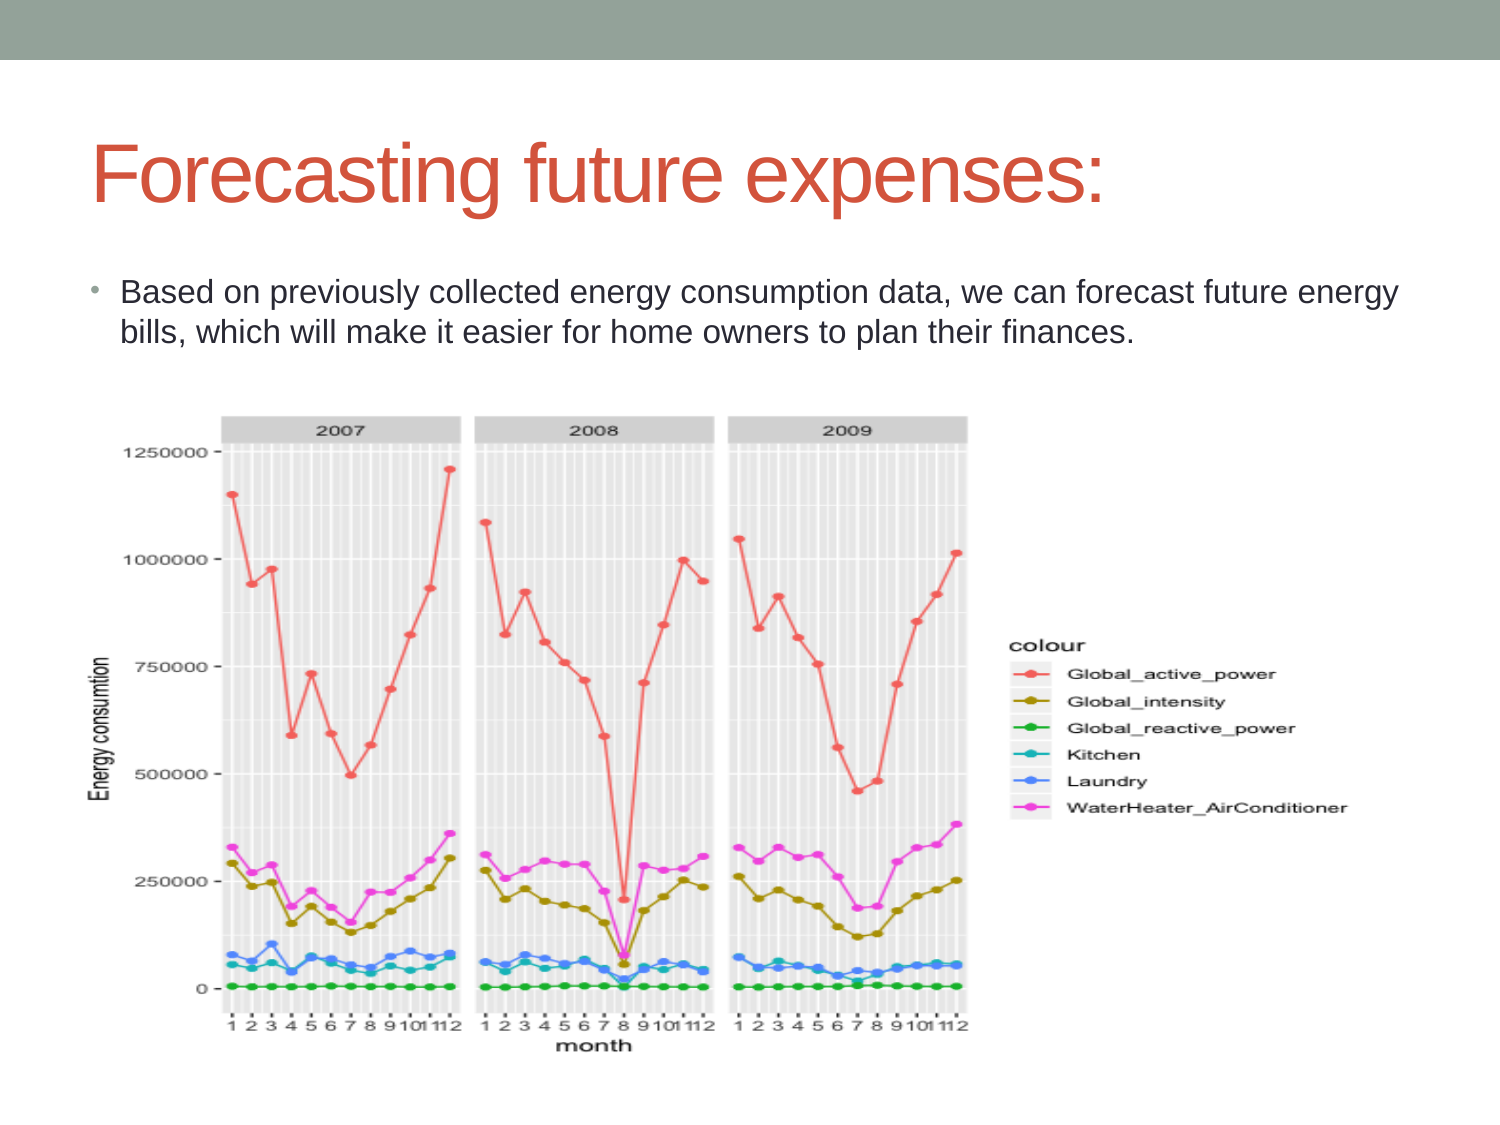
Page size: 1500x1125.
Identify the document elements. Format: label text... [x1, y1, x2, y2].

picture [74, 408, 1376, 1063]
title Forecasting future expenses: [75, 87, 1425, 250]
list Based on previously collected energy consumption data, we can forecast future energy bills, which will make it easier for home owners to plan their finances. [75, 262, 1425, 1063]
